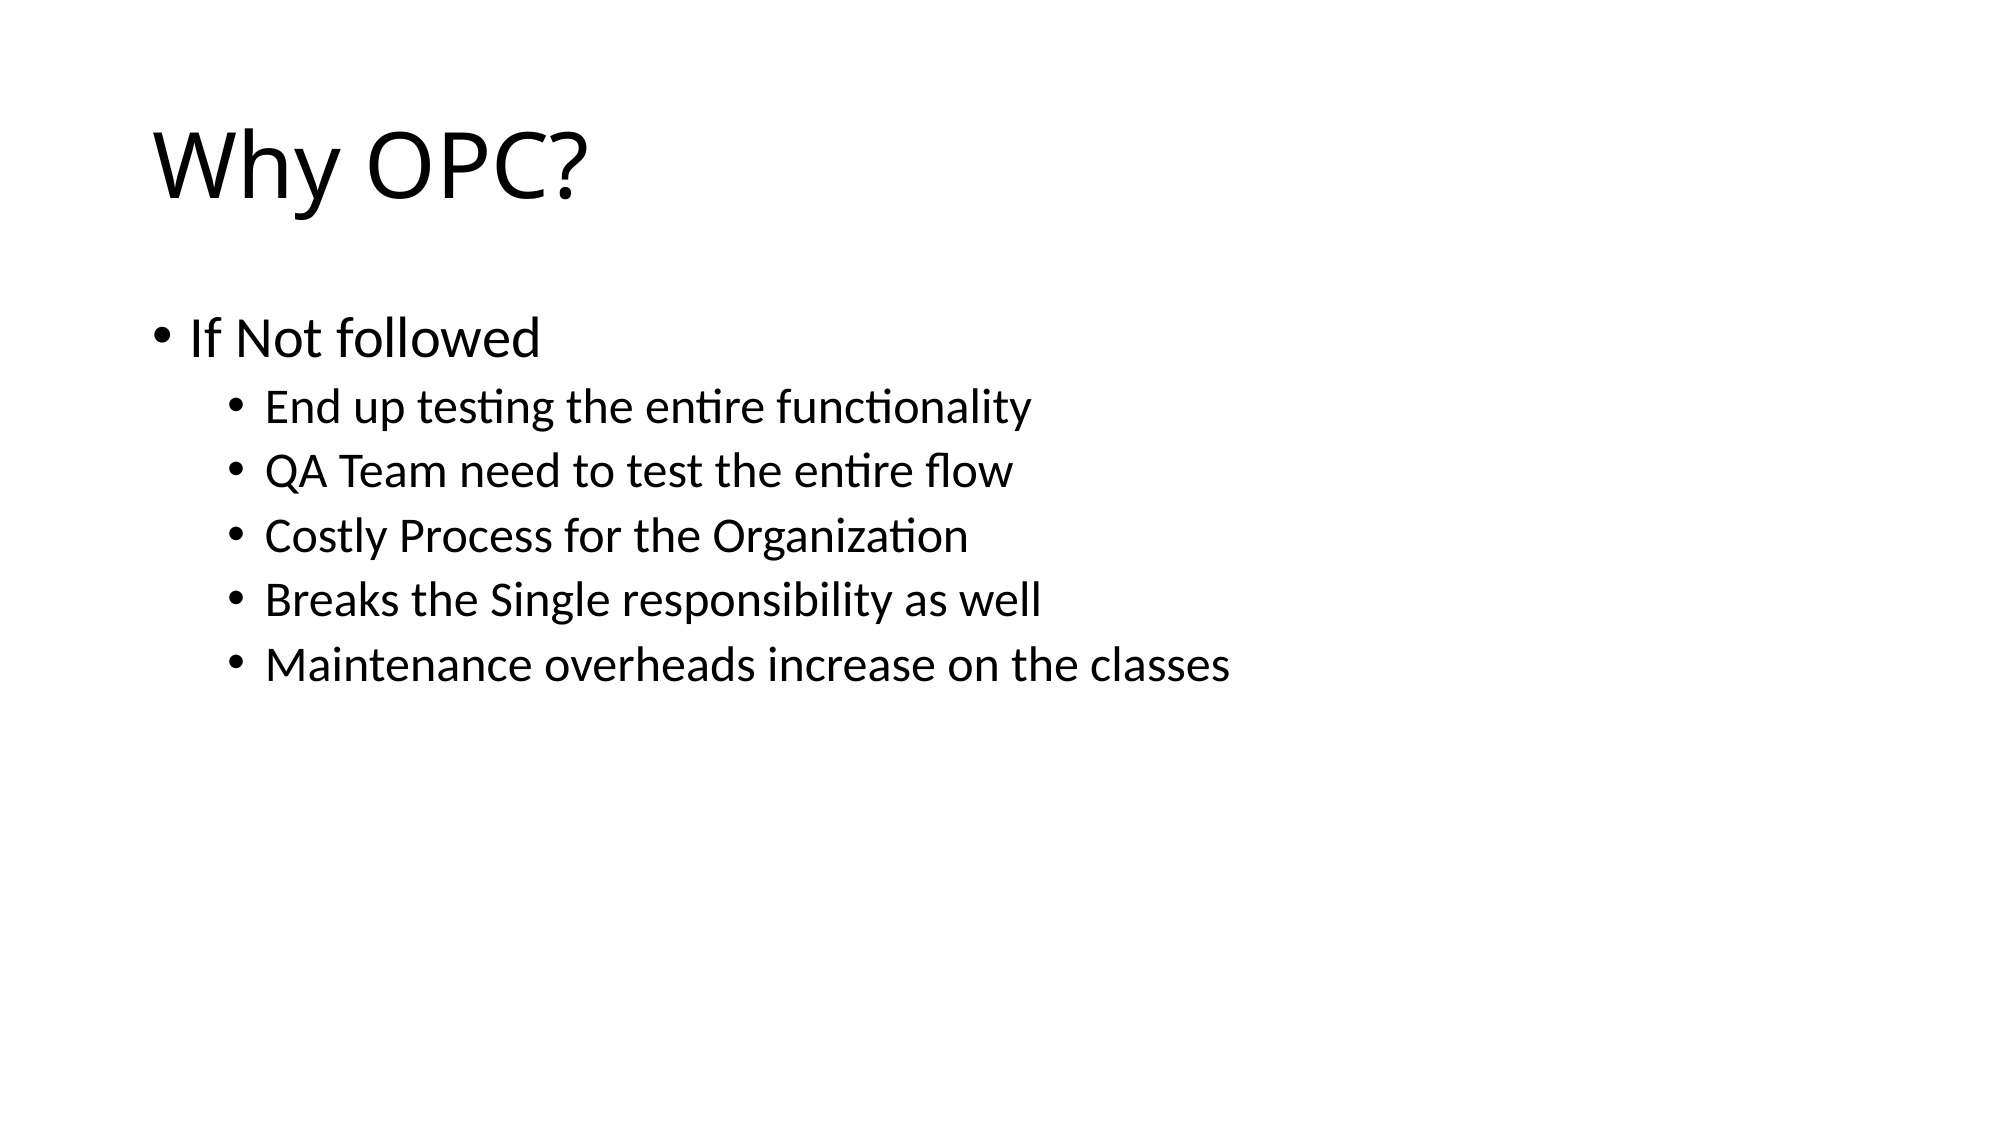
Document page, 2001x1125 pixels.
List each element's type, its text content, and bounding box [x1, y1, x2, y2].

list If Not followed End up testing the entire functionality QA Team need to test the entire flow Costly Process for the Organization Breaks the Single responsibility as well Maintenance overheads increase on the classes [137, 299, 1863, 1014]
title Why OPC? [137, 59, 1863, 278]
